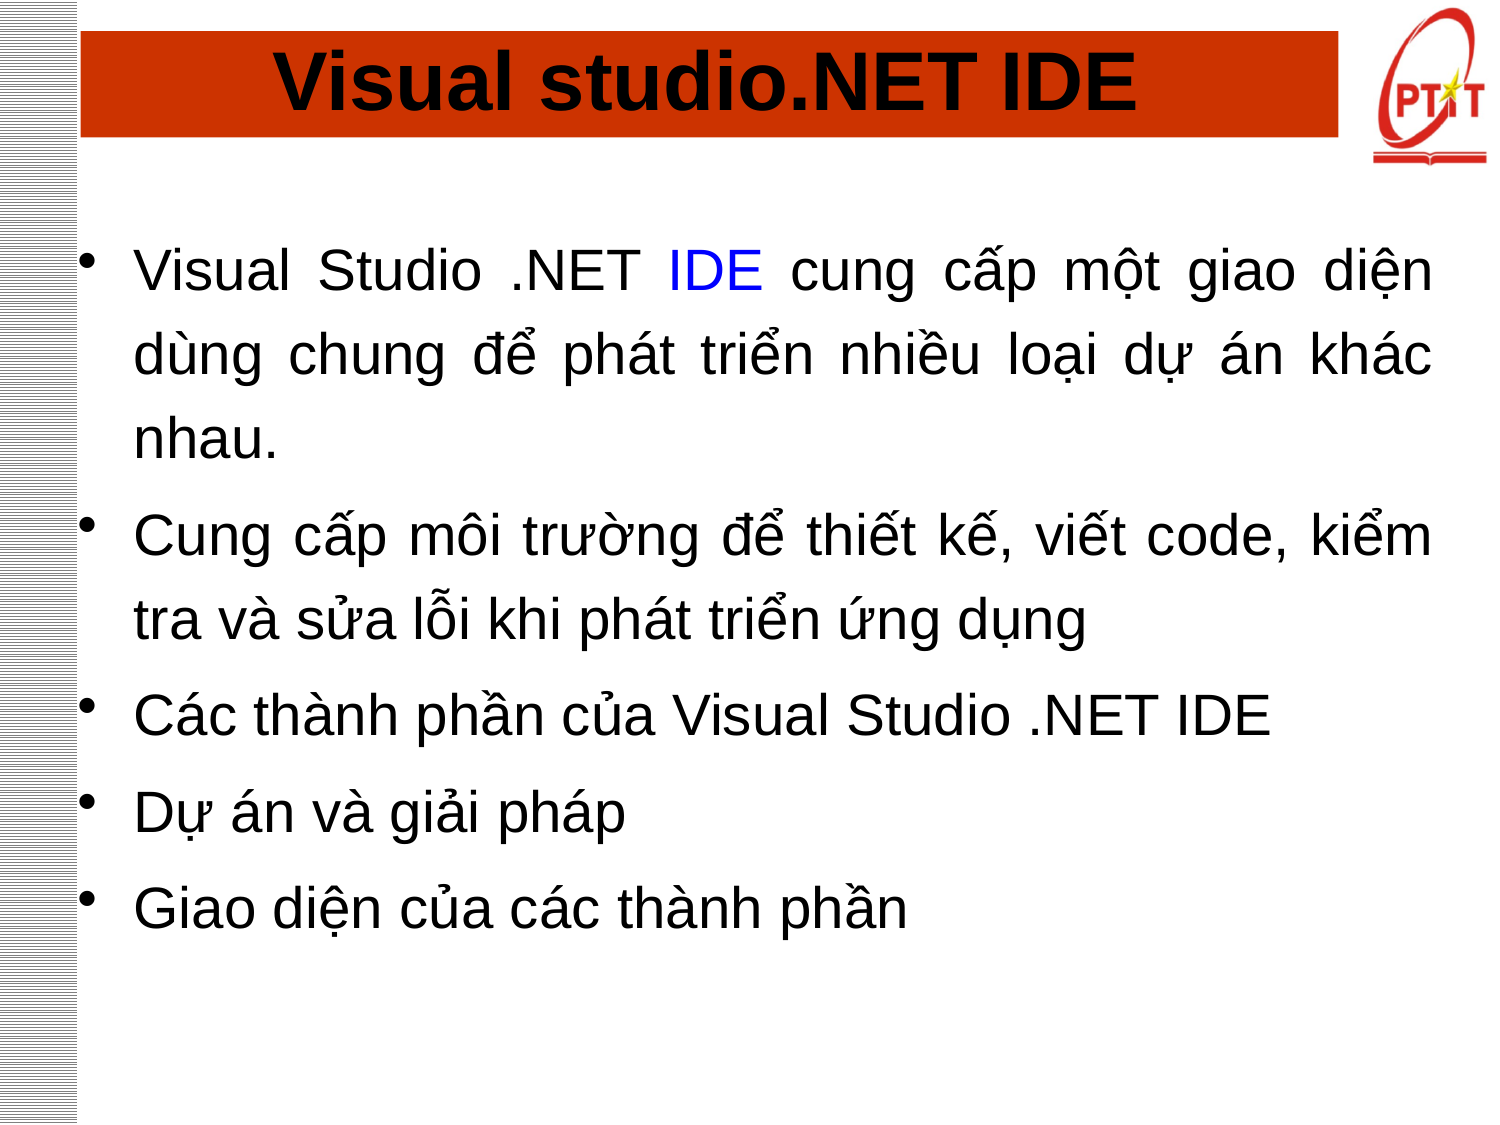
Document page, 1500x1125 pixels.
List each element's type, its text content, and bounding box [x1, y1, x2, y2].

picture [1373, 0, 1489, 167]
list Visual Studio .NET IDE cung cấp một giao diện dùng chung để phát triển nhiều loại dự án khác nhau. Cung cấp môi trường để thiết kế, viết code, kiểm tra và sửa lỗi khi phát triển ứng dụng Các thành phần của Visual Studio .NET IDE Dự án và giải pháp Giao diện của các thành phần [62, 210, 1450, 1067]
title Visual studio.NET IDE [75, 20, 1338, 163]
